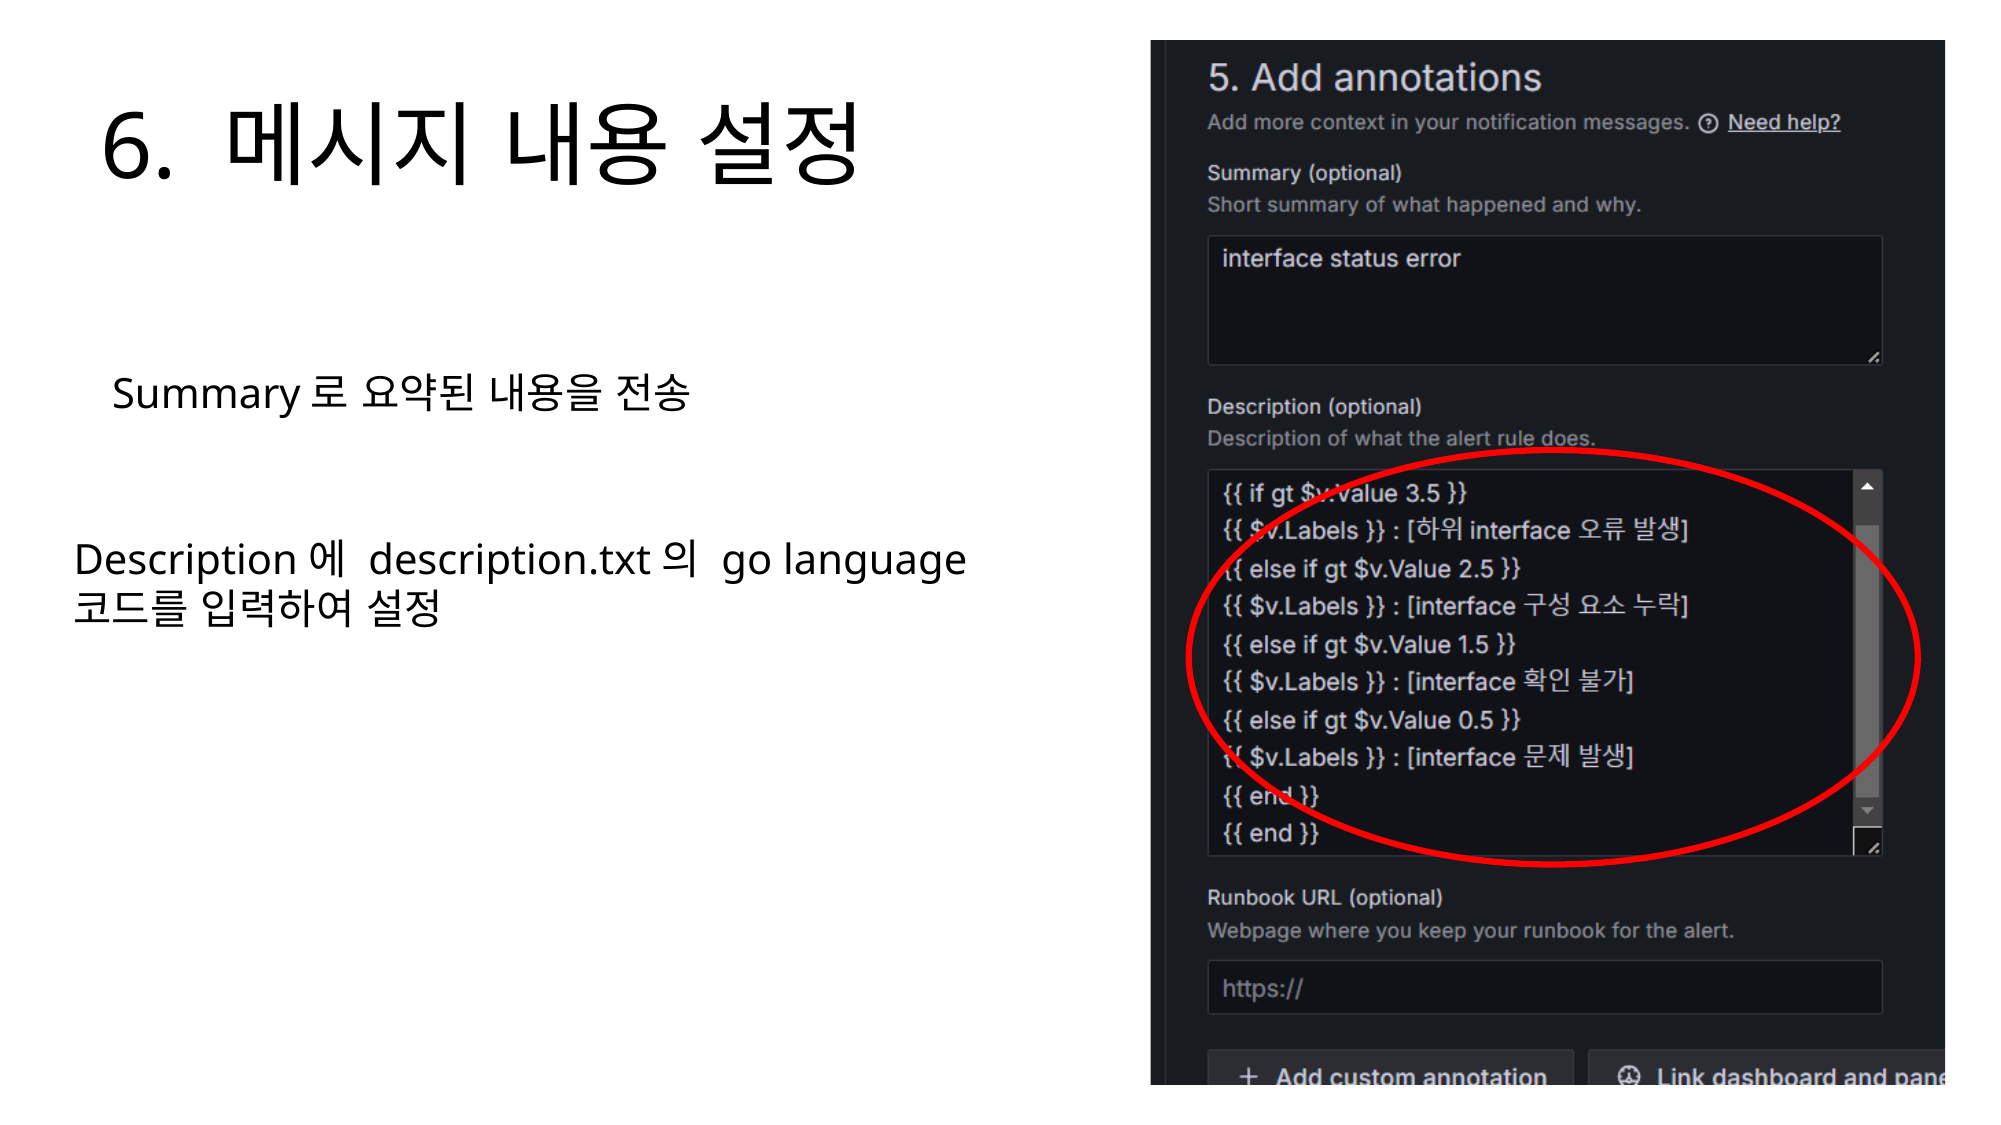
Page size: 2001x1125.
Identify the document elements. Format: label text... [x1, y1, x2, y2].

text_box 6. 메시지 내용 설정 [85, 33, 1299, 206]
text_box Description에 description.txt의 go language 코드를 입력하여 설정 [58, 525, 983, 641]
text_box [1150, 40, 1946, 1085]
text_box Summary로 요약된 내용을 전송 [97, 359, 708, 425]
